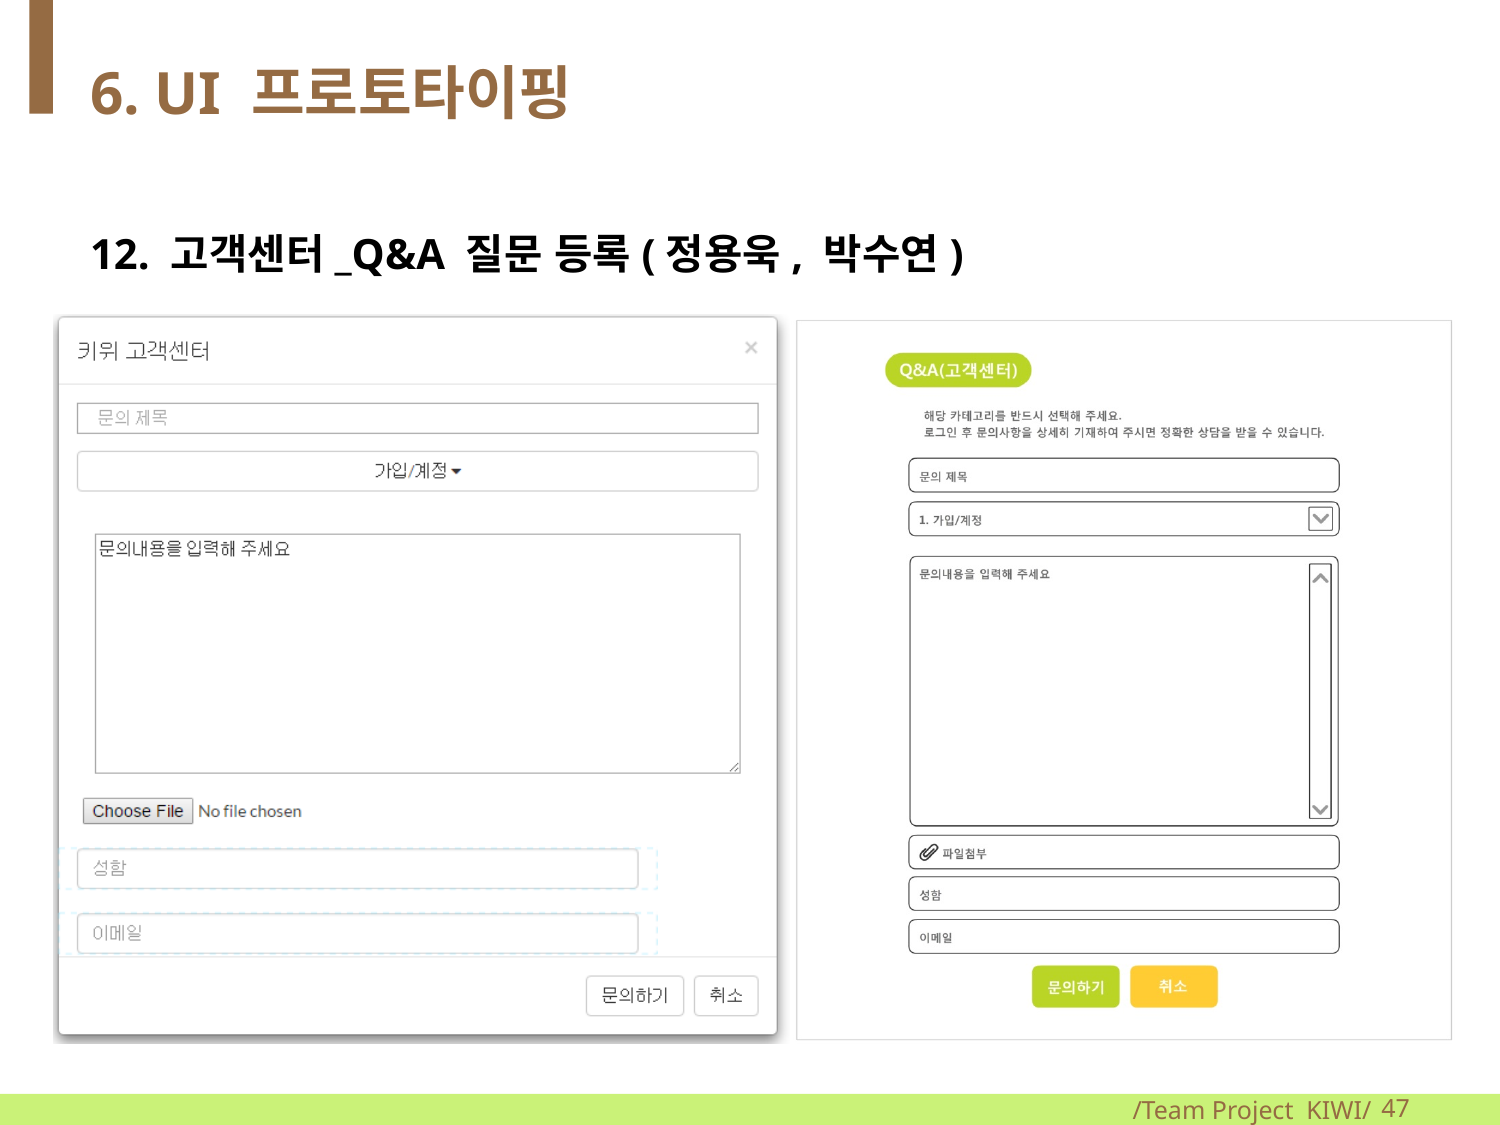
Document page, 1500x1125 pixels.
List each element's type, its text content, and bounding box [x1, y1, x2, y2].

picture [52, 314, 1455, 1045]
title 6. UI 프로토타이핑 [75, 45, 1425, 138]
slide_number 47 [1352, 1094, 1425, 1125]
text_box 12. 고객센터_Q&A 질문 등록(정용욱, 박수연) [74, 219, 1425, 312]
footer /Team Project KIWI/ [1116, 1094, 1352, 1125]
